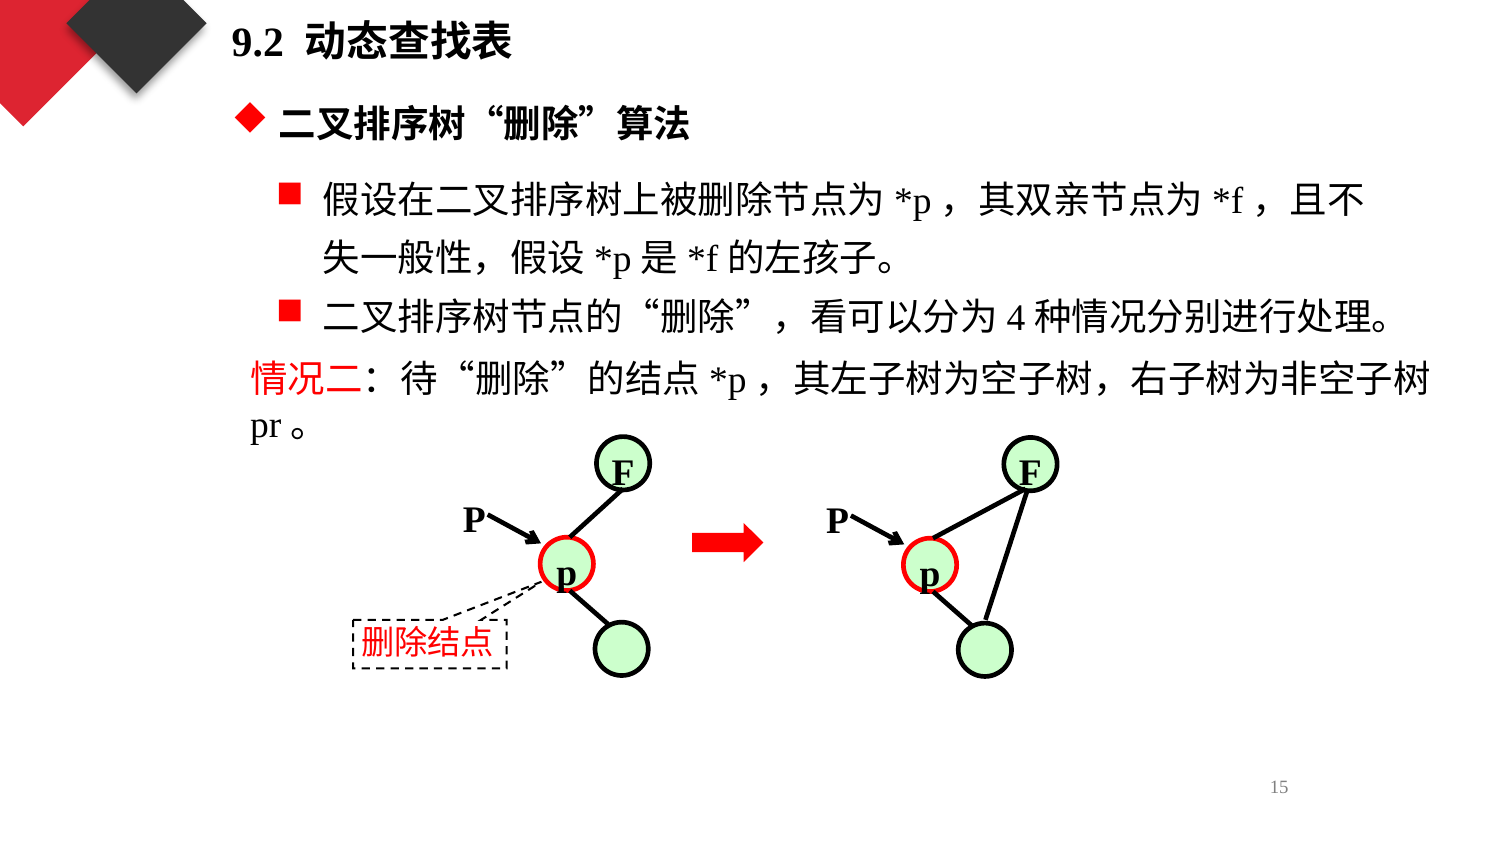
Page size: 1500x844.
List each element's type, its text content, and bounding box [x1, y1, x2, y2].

slide_number 15 [1104, 763, 1455, 809]
text_box 假设在二叉排序树上被删除节点为*p，其双亲节点为*f，且不失一般性，假设*p是*f的左孩子。 二叉排序树节点的“删除”，看可以分为4种情况分别进行处理。 [261, 154, 1400, 346]
text_box [692, 522, 764, 563]
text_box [0, 0, 207, 127]
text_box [447, 436, 650, 591]
text_box [594, 622, 649, 676]
text_box 二叉排序树“删除”算法 [216, 78, 744, 152]
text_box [346, 613, 582, 670]
text_box 情况二：待“删除”的结点*p，其左子树为空子树，右子树为非空子树pr。 [235, 347, 1500, 452]
text_box P [811, 474, 865, 549]
text_box F [1003, 437, 1058, 491]
text_box [865, 523, 905, 545]
text_box [958, 623, 1012, 677]
text_box 9.2 动态查找表 [216, 7, 666, 73]
text_box p [903, 538, 957, 592]
